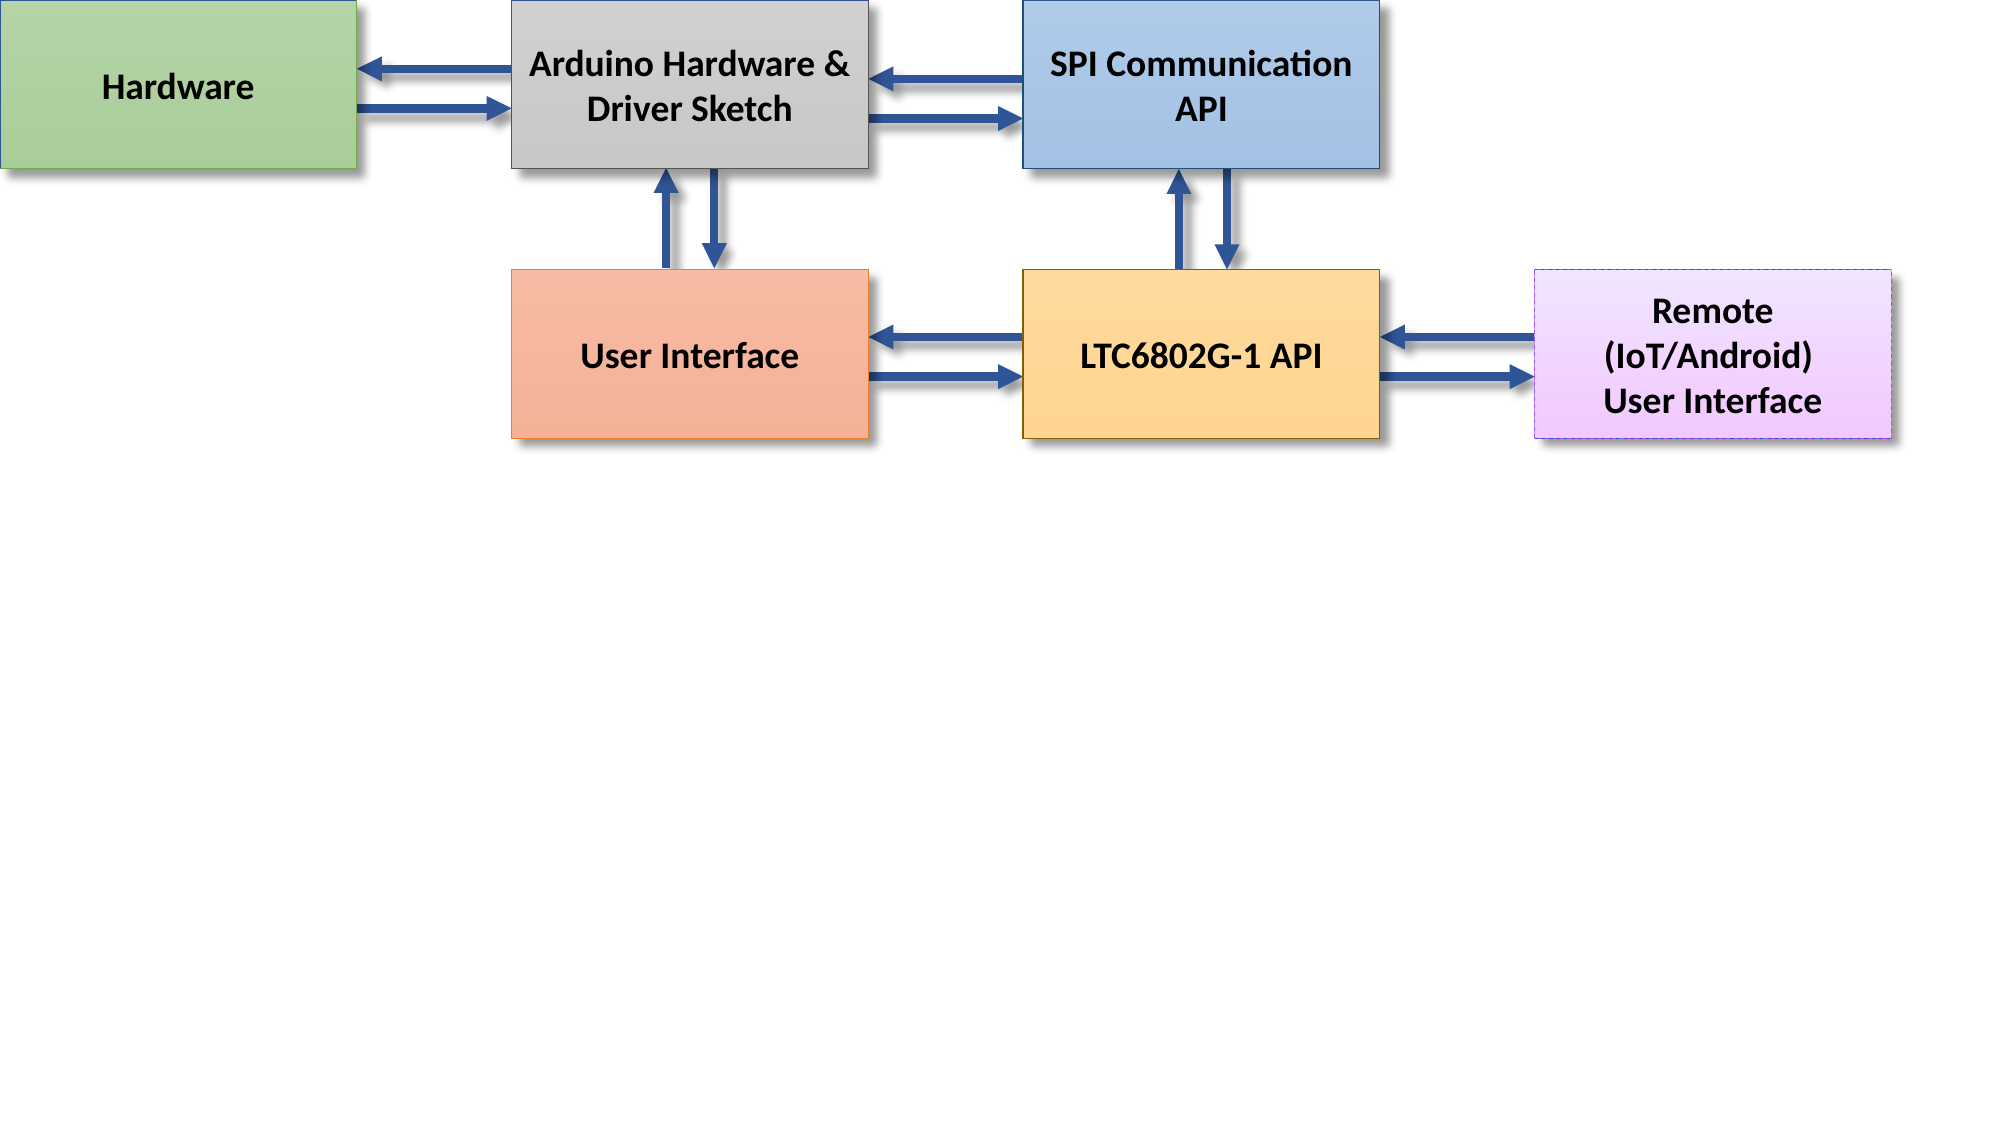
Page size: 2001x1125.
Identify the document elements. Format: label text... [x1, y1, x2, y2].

text_box Hardware [0, 0, 357, 169]
text_box User Interface [511, 269, 869, 439]
text_box Arduino Hardware & Driver Sketch [511, 0, 869, 169]
text_box LTC6802G-1 API [1022, 269, 1380, 439]
text_box Remote (IoT/Android) User Interface [1534, 269, 1892, 439]
text_box SPI Communication API [1022, 0, 1380, 169]
